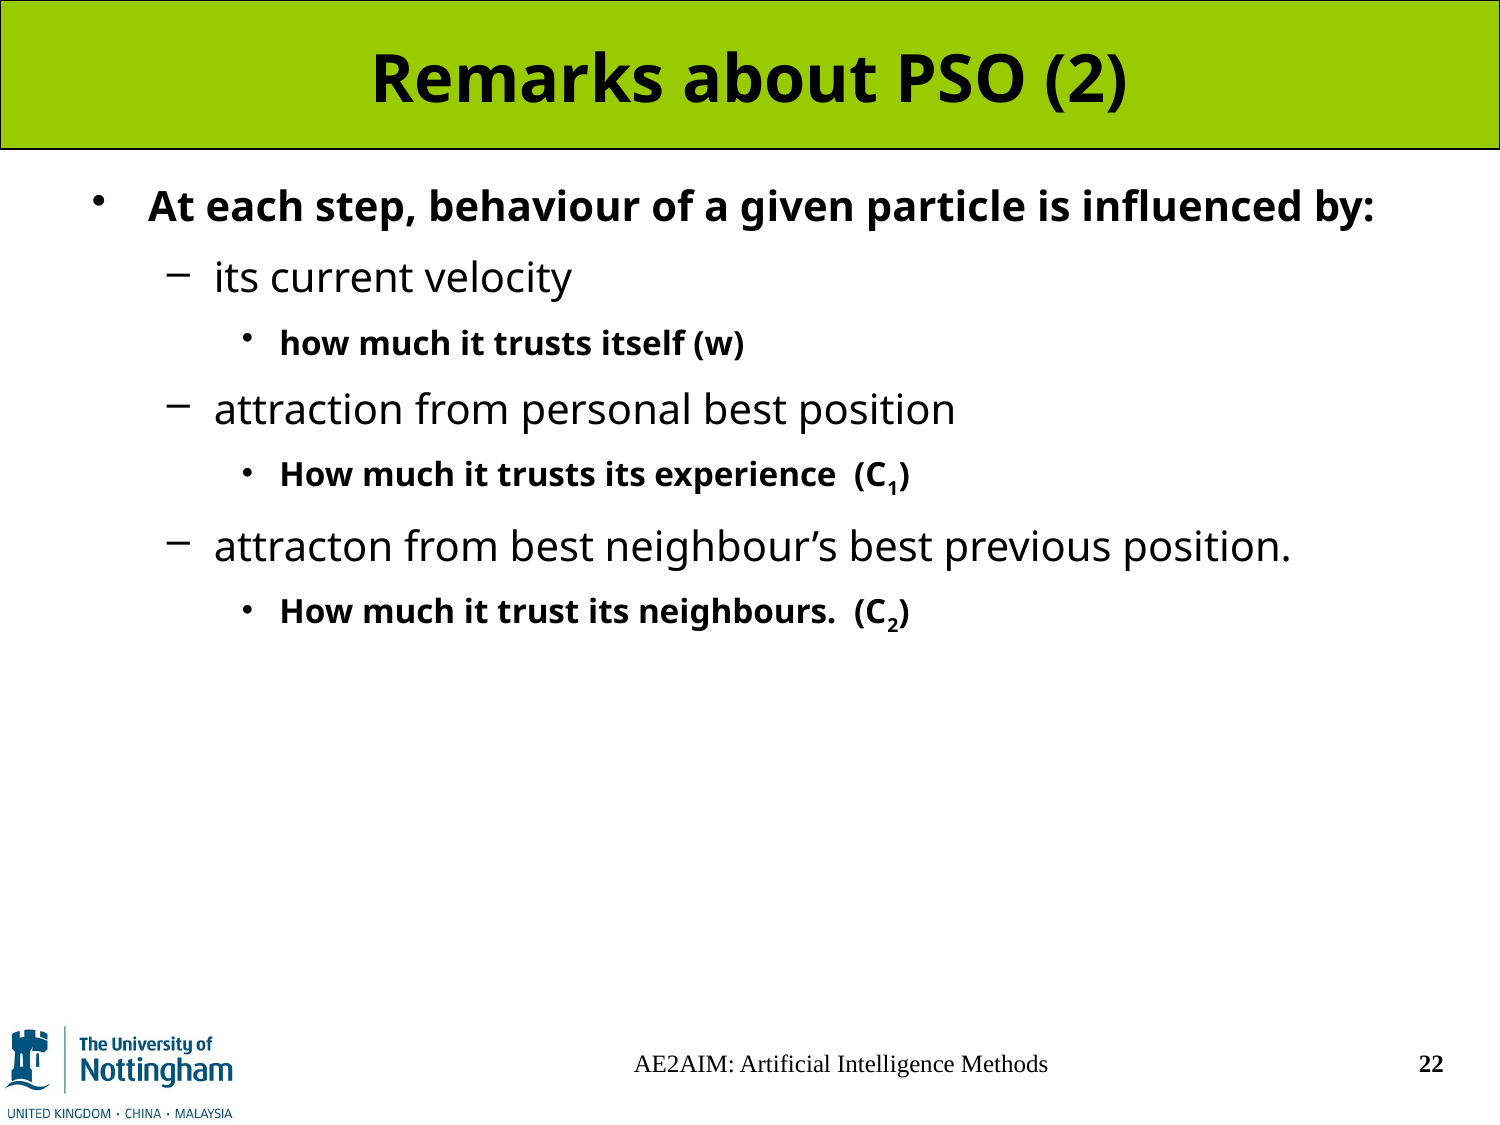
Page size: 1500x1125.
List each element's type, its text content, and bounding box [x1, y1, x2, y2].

list At each step, behaviour of a given particle is influenced by: its current velocity how much it trusts itself (w) attraction from personal best position How much it trusts its experience (C1) attracton from best neighbour’s best previous position. How much it trust its neighbours. (C2) [76, 172, 1428, 1012]
footer AE2AIM: Artificial Intelligence Methods [430, 1039, 1259, 1118]
picture [0, 1019, 237, 1125]
title Remarks about PSO (2) [53, 2, 1447, 149]
slide_number 22 [1293, 1039, 1460, 1118]
